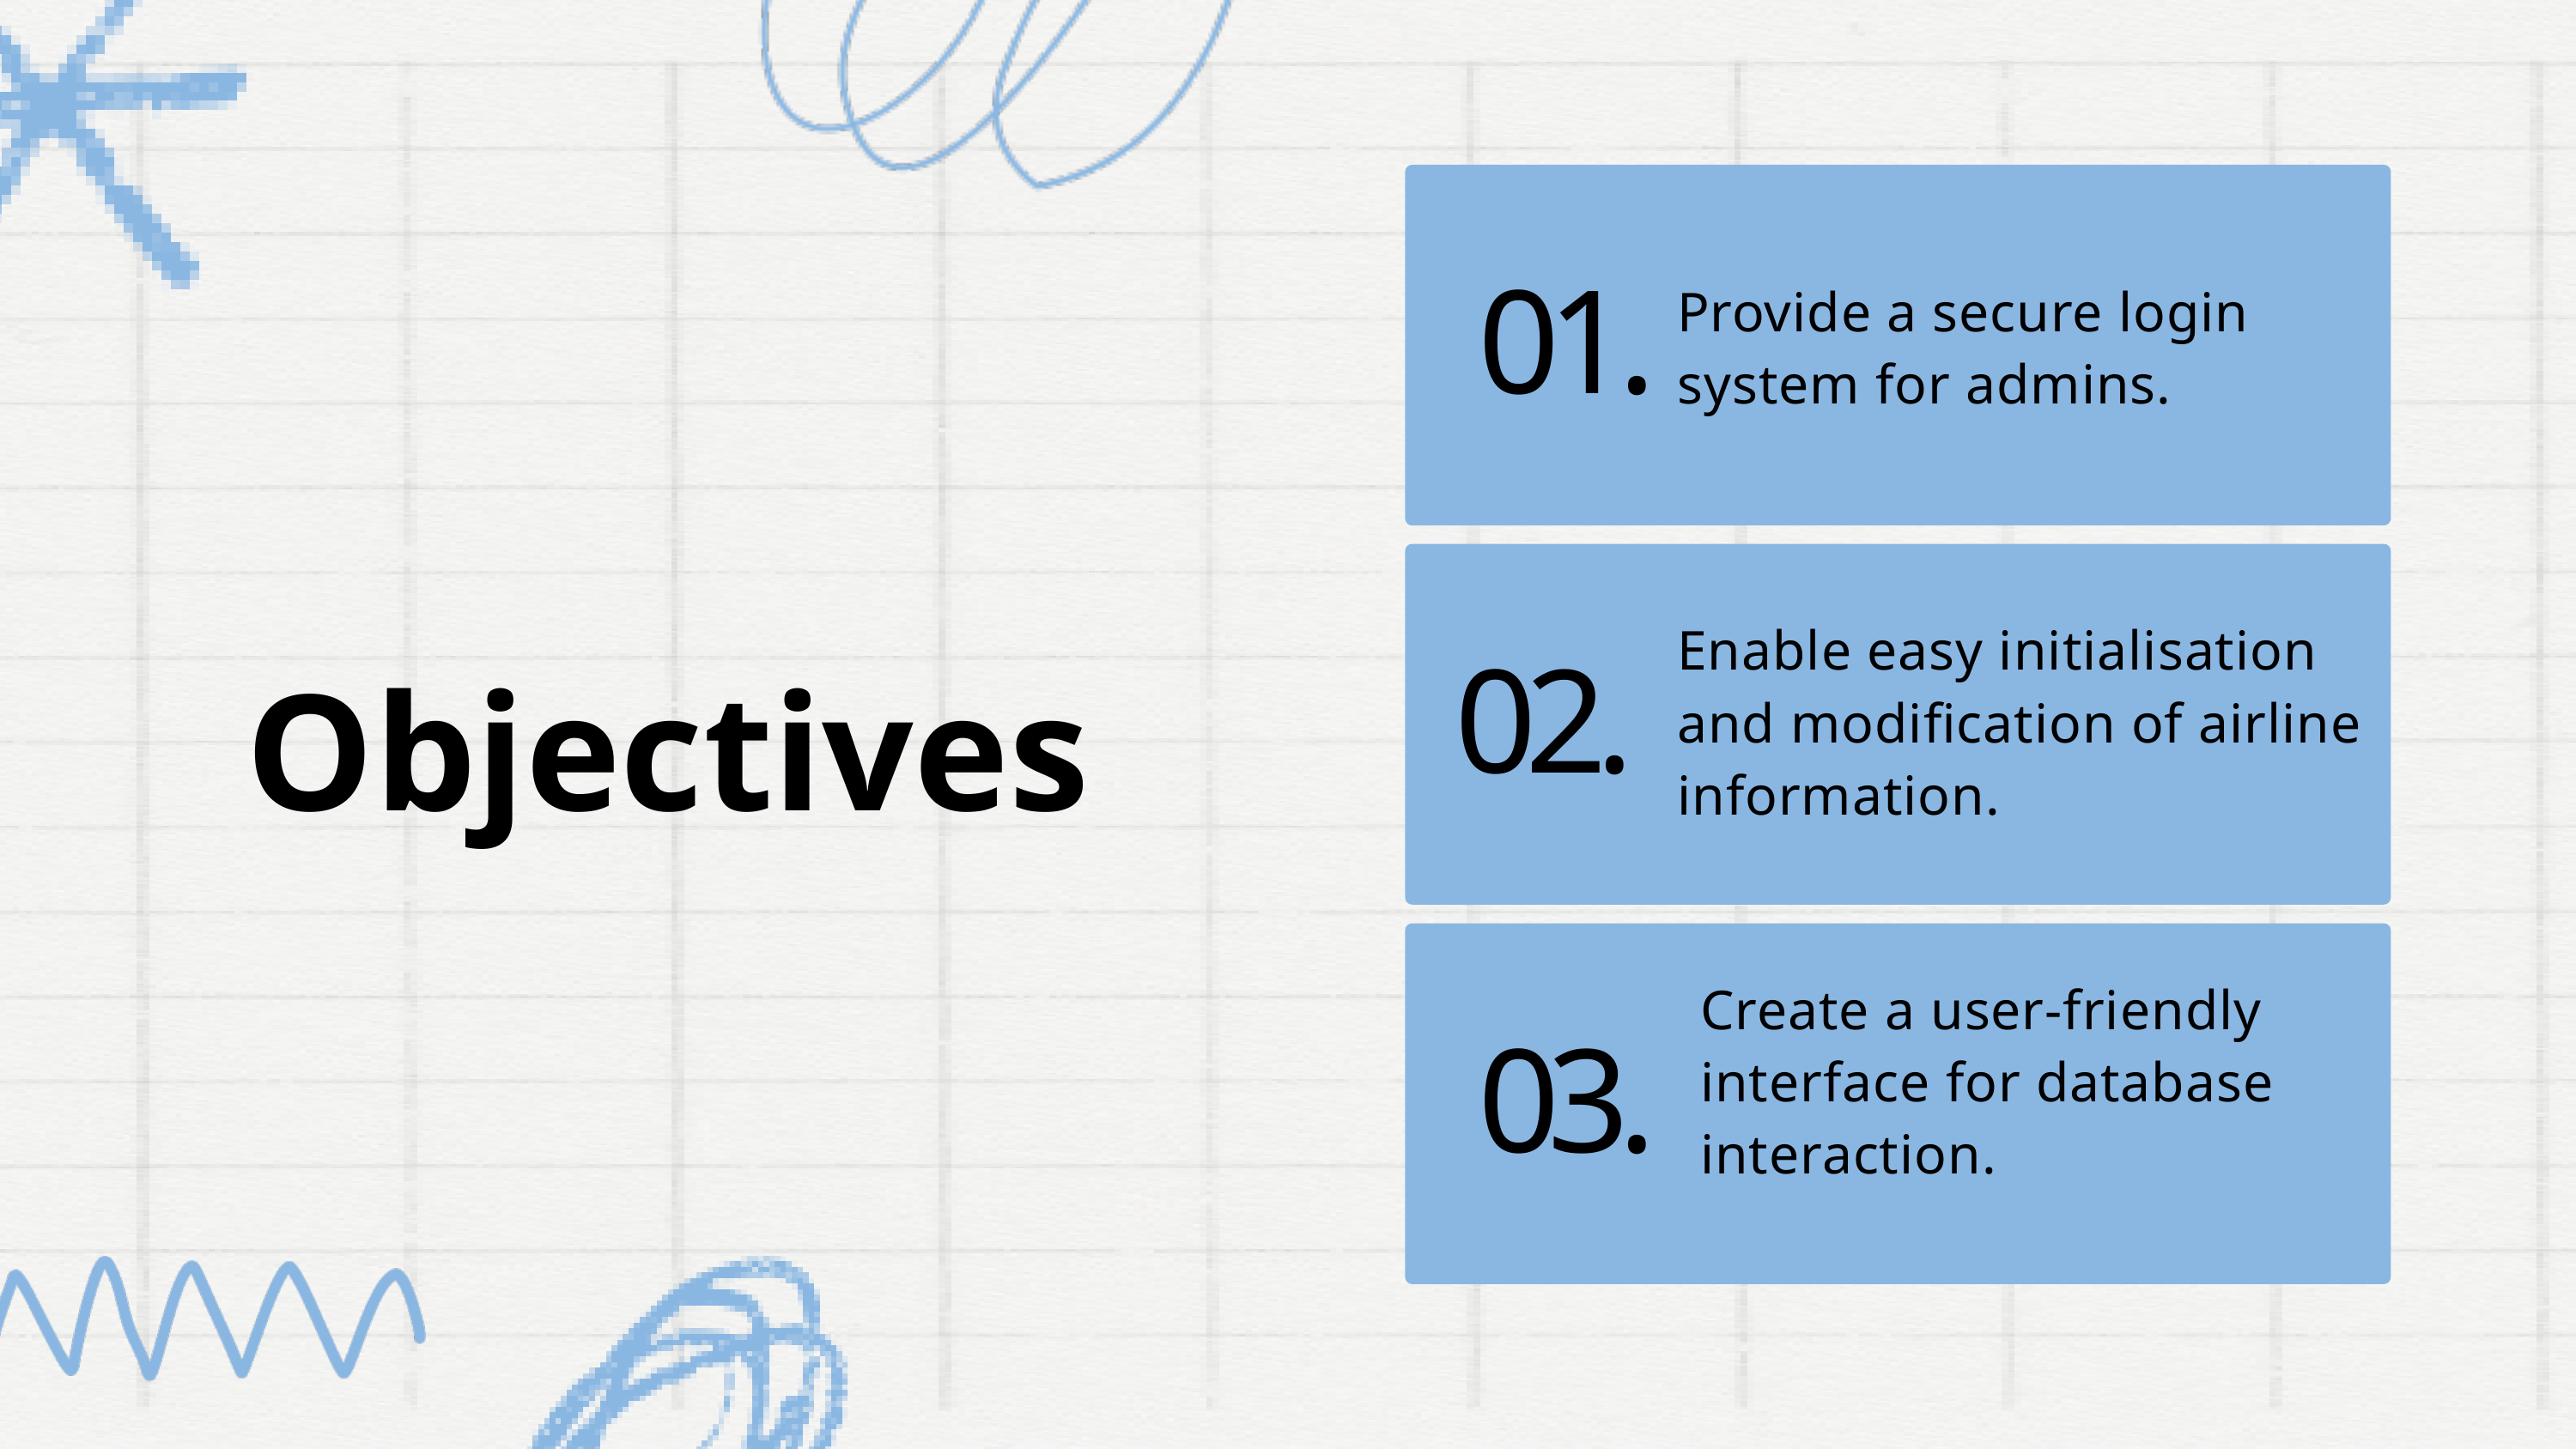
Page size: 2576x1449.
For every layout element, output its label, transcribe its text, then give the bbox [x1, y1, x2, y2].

text_box [0, 1256, 426, 1391]
text_box Objectives [246, 686, 1236, 843]
text_box [0, 0, 246, 289]
text_box [0, 0, 2576, 1449]
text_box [1405, 923, 2391, 1285]
text_box [629, 0, 1332, 193]
text_box [483, 1256, 848, 1449]
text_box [1405, 164, 2391, 526]
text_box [1405, 543, 2391, 905]
